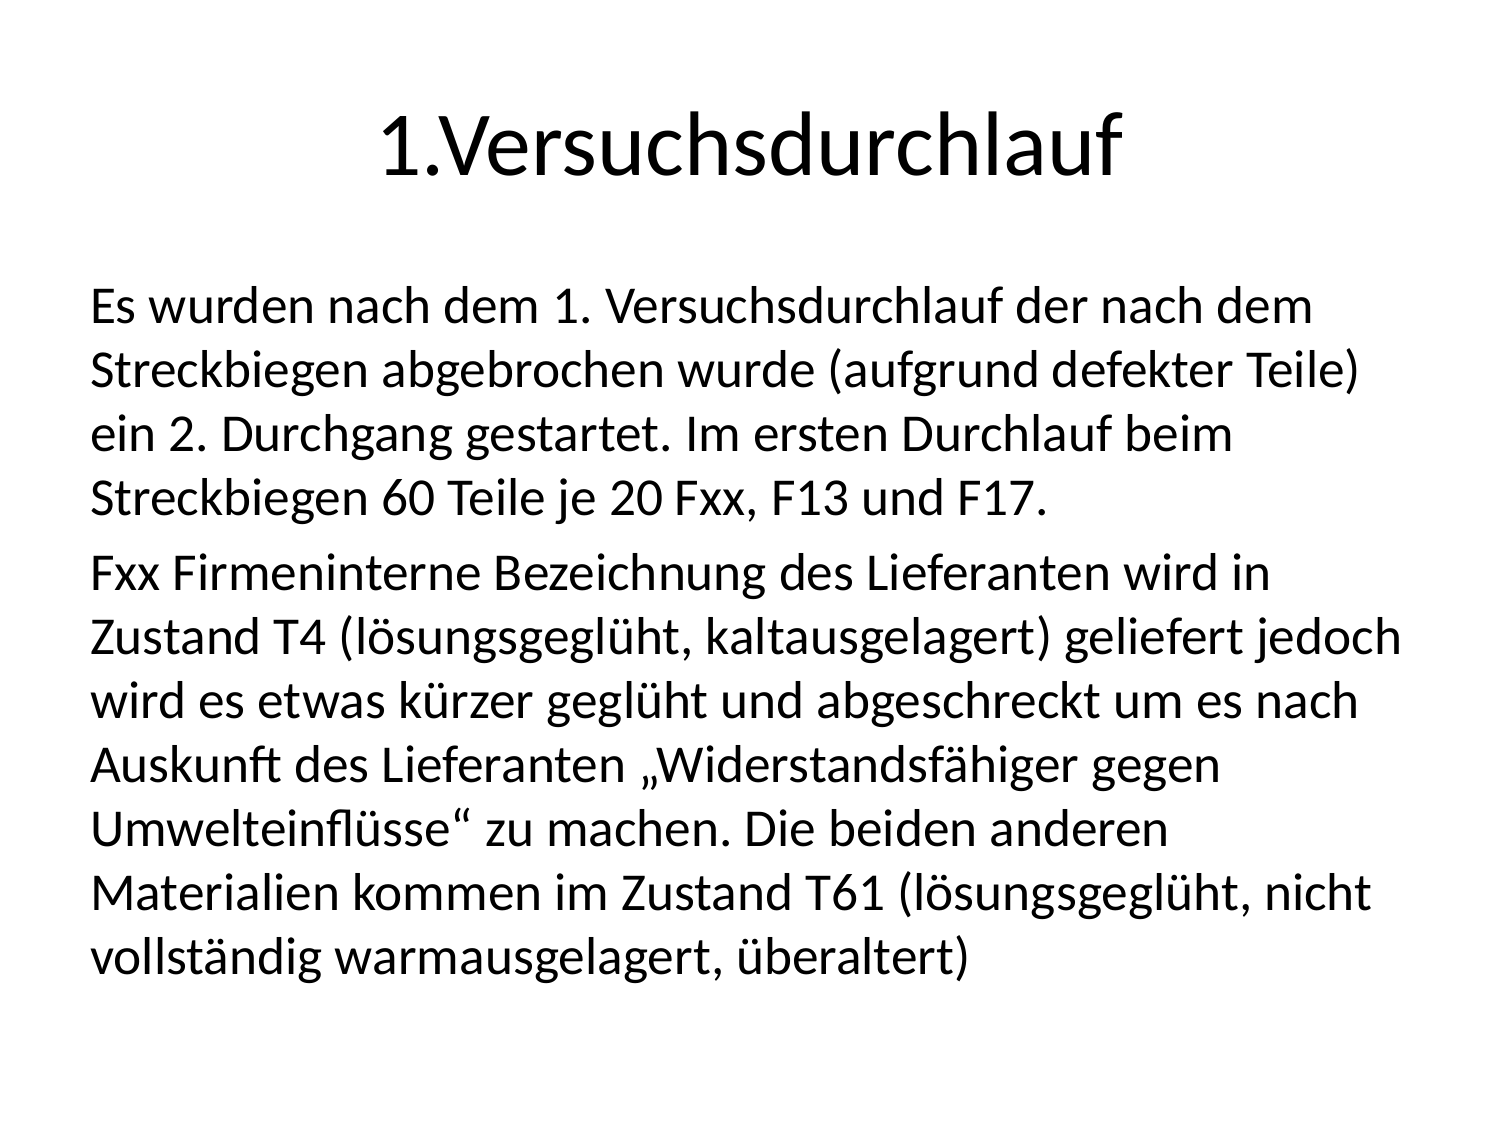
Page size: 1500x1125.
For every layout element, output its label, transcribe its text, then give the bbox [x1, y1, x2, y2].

list Es wurden nach dem 1. Versuchsdurchlauf der nach dem Streckbiegen abgebrochen wurde (aufgrund defekter Teile) ein 2. Durchgang gestartet. Im ersten Durchlauf beim Streckbiegen 60 Teile je 20 Fxx, F13 und F17. Fxx Firmeninterne Bezeichnung des Lieferanten wird in Zustand T4 (lösungsgeglüht, kaltausgelagert) geliefert jedoch wird es etwas kürzer geglüht und abgeschreckt um es nach Auskunft des Lieferanten „Widerstandsfähiger gegen Umwelteinflüsse“ zu machen. Die beiden anderen Materialien kommen im Zustand T61 (lösungsgeglüht, nicht vollständig warmausgelagert, überaltert) [75, 262, 1425, 1005]
title 1.Versuchsdurchlauf [75, 45, 1425, 233]
